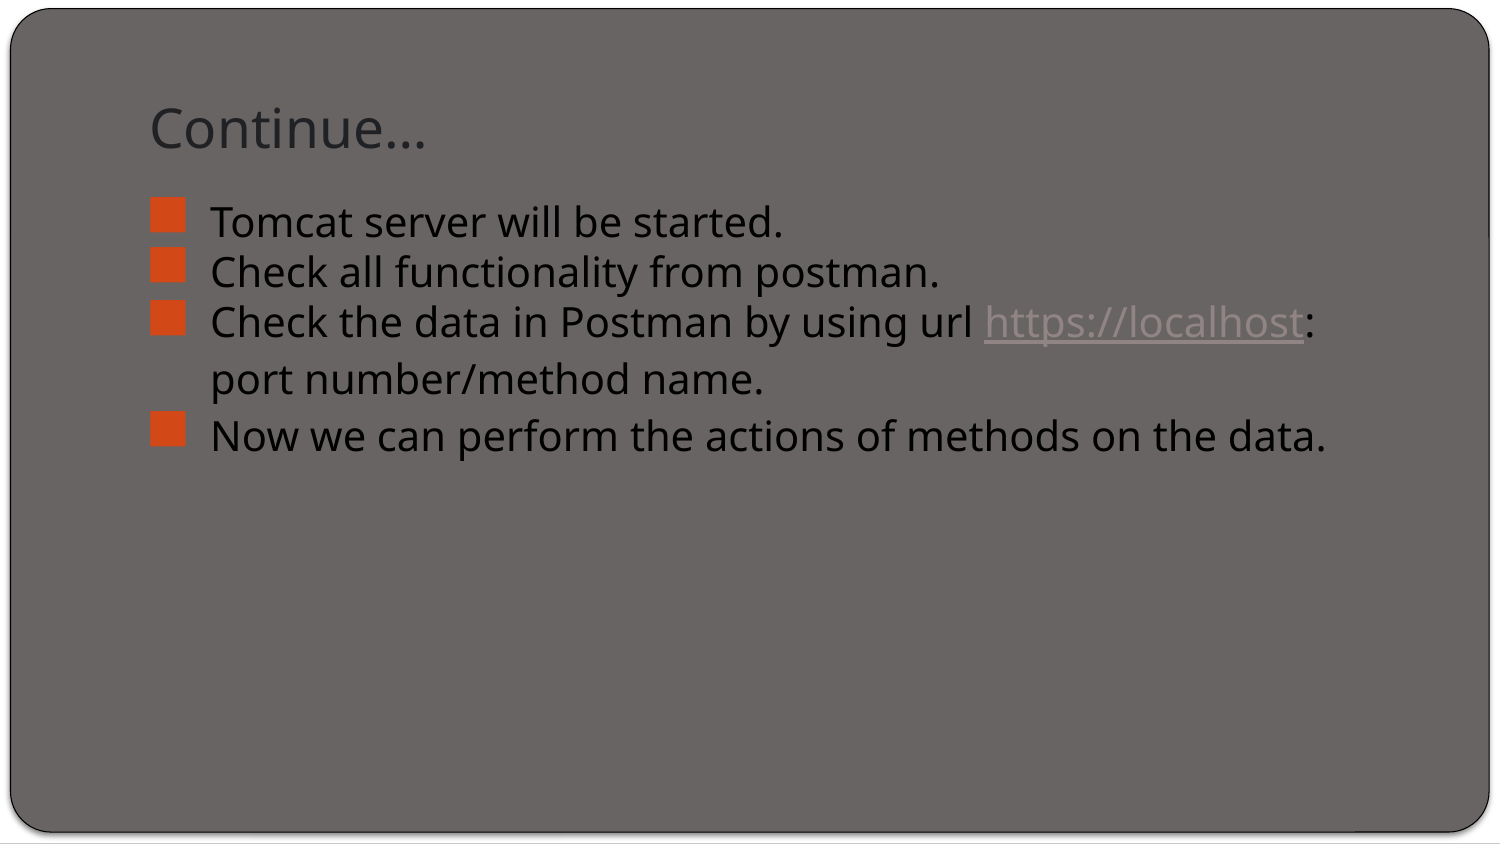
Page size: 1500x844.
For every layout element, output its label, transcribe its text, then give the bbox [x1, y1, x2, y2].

list Tomcat server will be started. Check all functionality from postman. Check the data in Postman by using url https://localhost: port number/method name. Now we can perform the actions of methods on the data. [120, 180, 1397, 767]
title Continue… [134, 78, 1366, 180]
